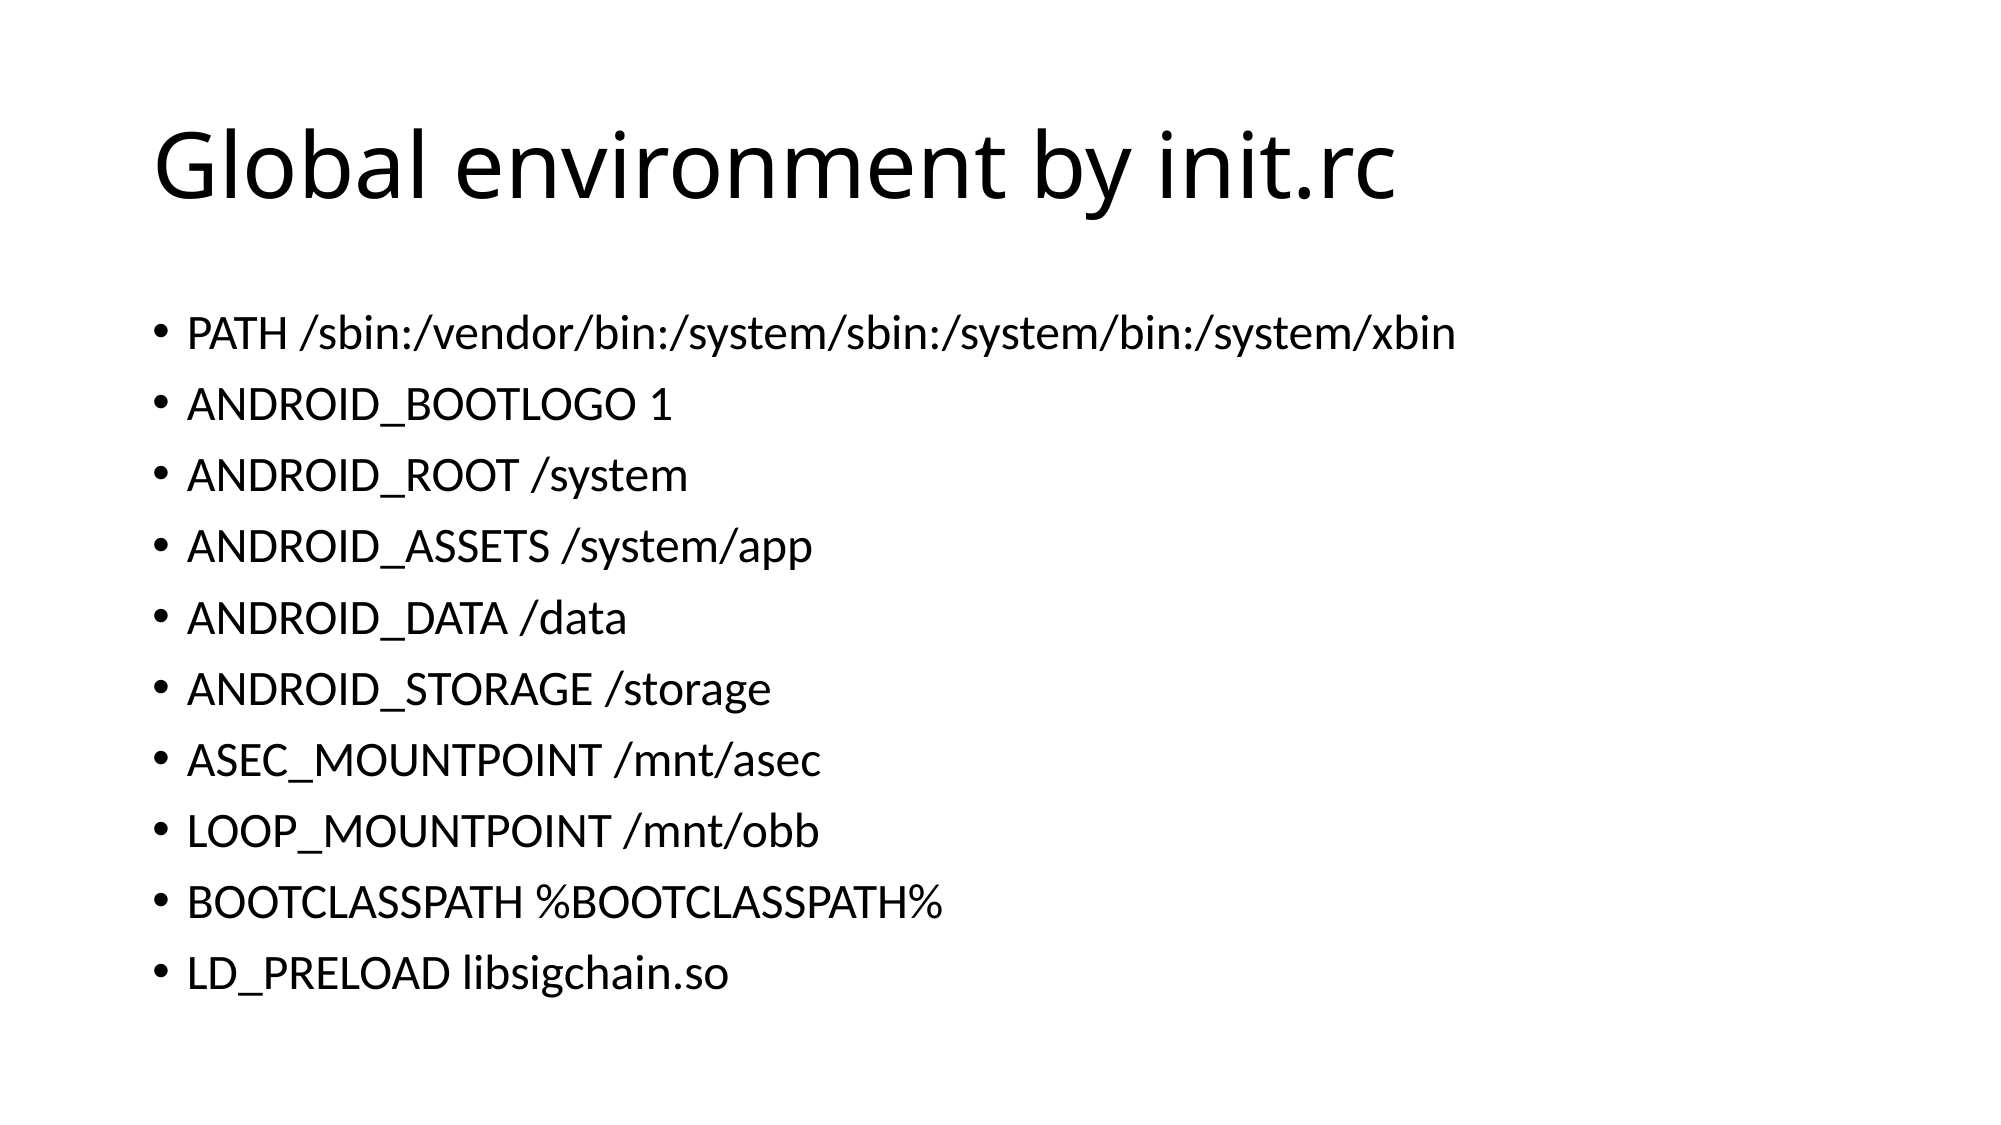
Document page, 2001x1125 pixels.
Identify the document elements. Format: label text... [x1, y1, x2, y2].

title Global environment by init.rc [137, 59, 1863, 278]
list PATH /sbin:/vendor/bin:/system/sbin:/system/bin:/system/xbin ANDROID_BOOTLOGO 1 ANDROID_ROOT /system ANDROID_ASSETS /system/app ANDROID_DATA /data ANDROID_STORAGE /storage ASEC_MOUNTPOINT /mnt/asec LOOP_MOUNTPOINT /mnt/obb BOOTCLASSPATH %BOOTCLASSPATH% LD_PRELOAD libsigchain.so [137, 299, 1863, 1014]
